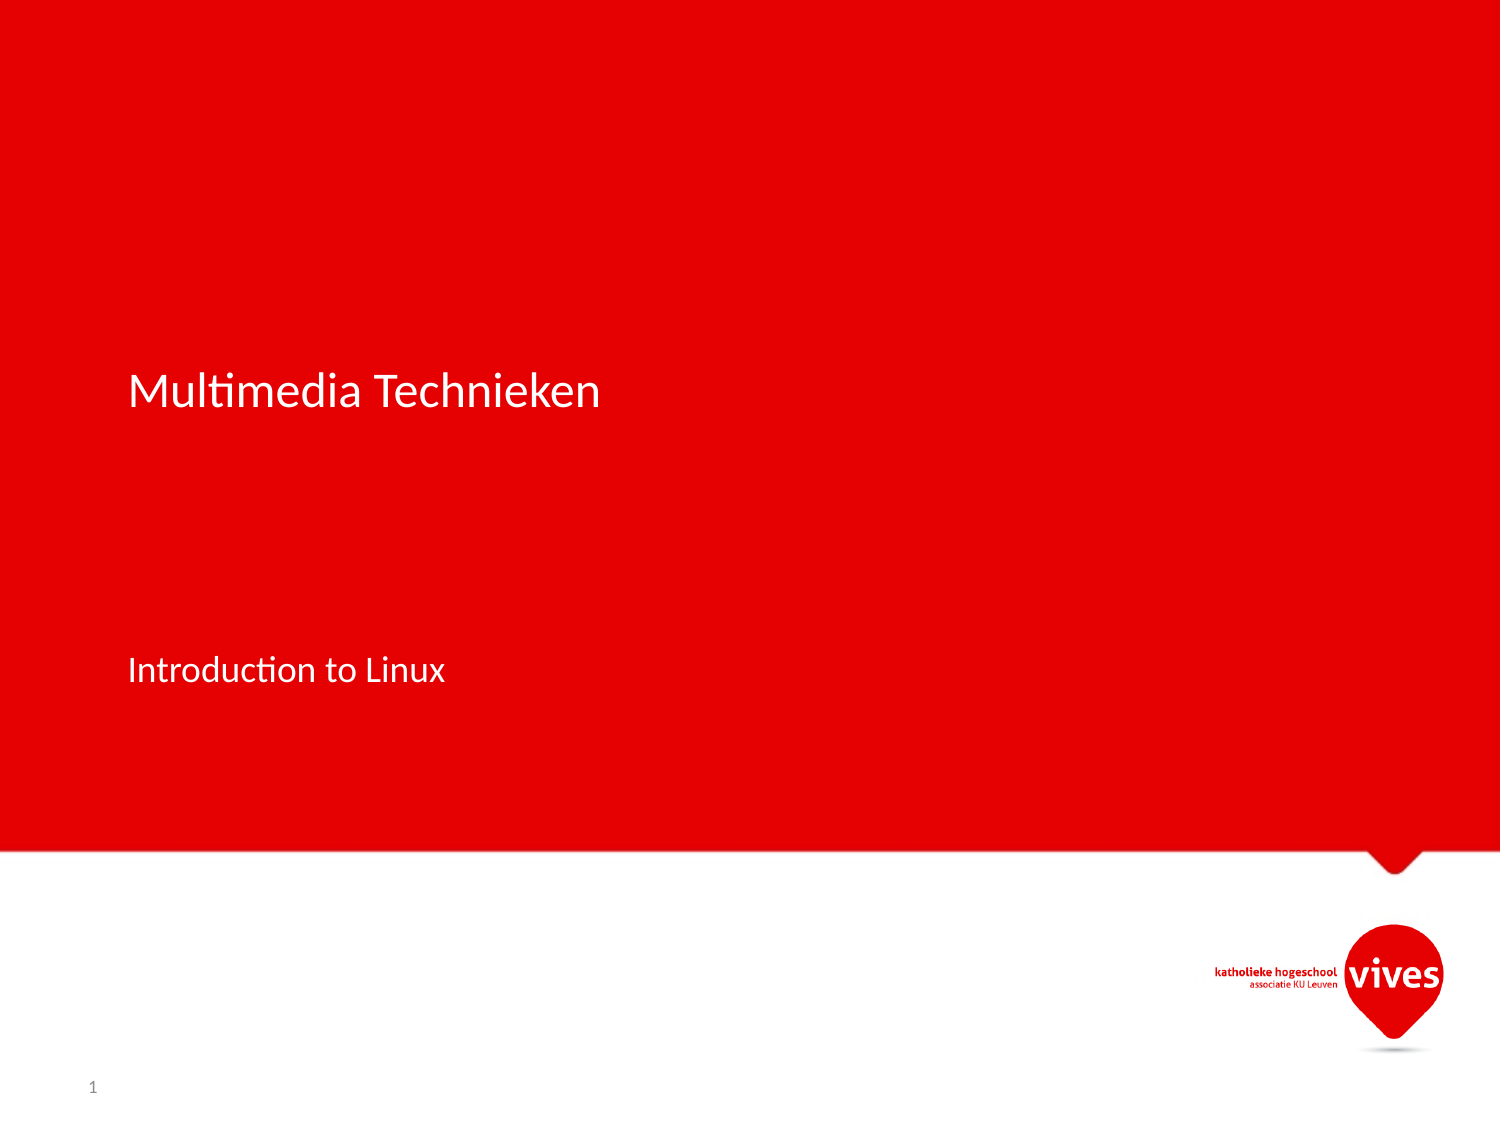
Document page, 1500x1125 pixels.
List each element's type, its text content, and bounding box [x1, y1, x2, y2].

picture [0, 0, 1500, 1125]
title Multimedia Technieken [112, 349, 1388, 591]
slide_number 1 [73, 1056, 153, 1116]
subtitle Introduction to Linux [112, 637, 1275, 925]
